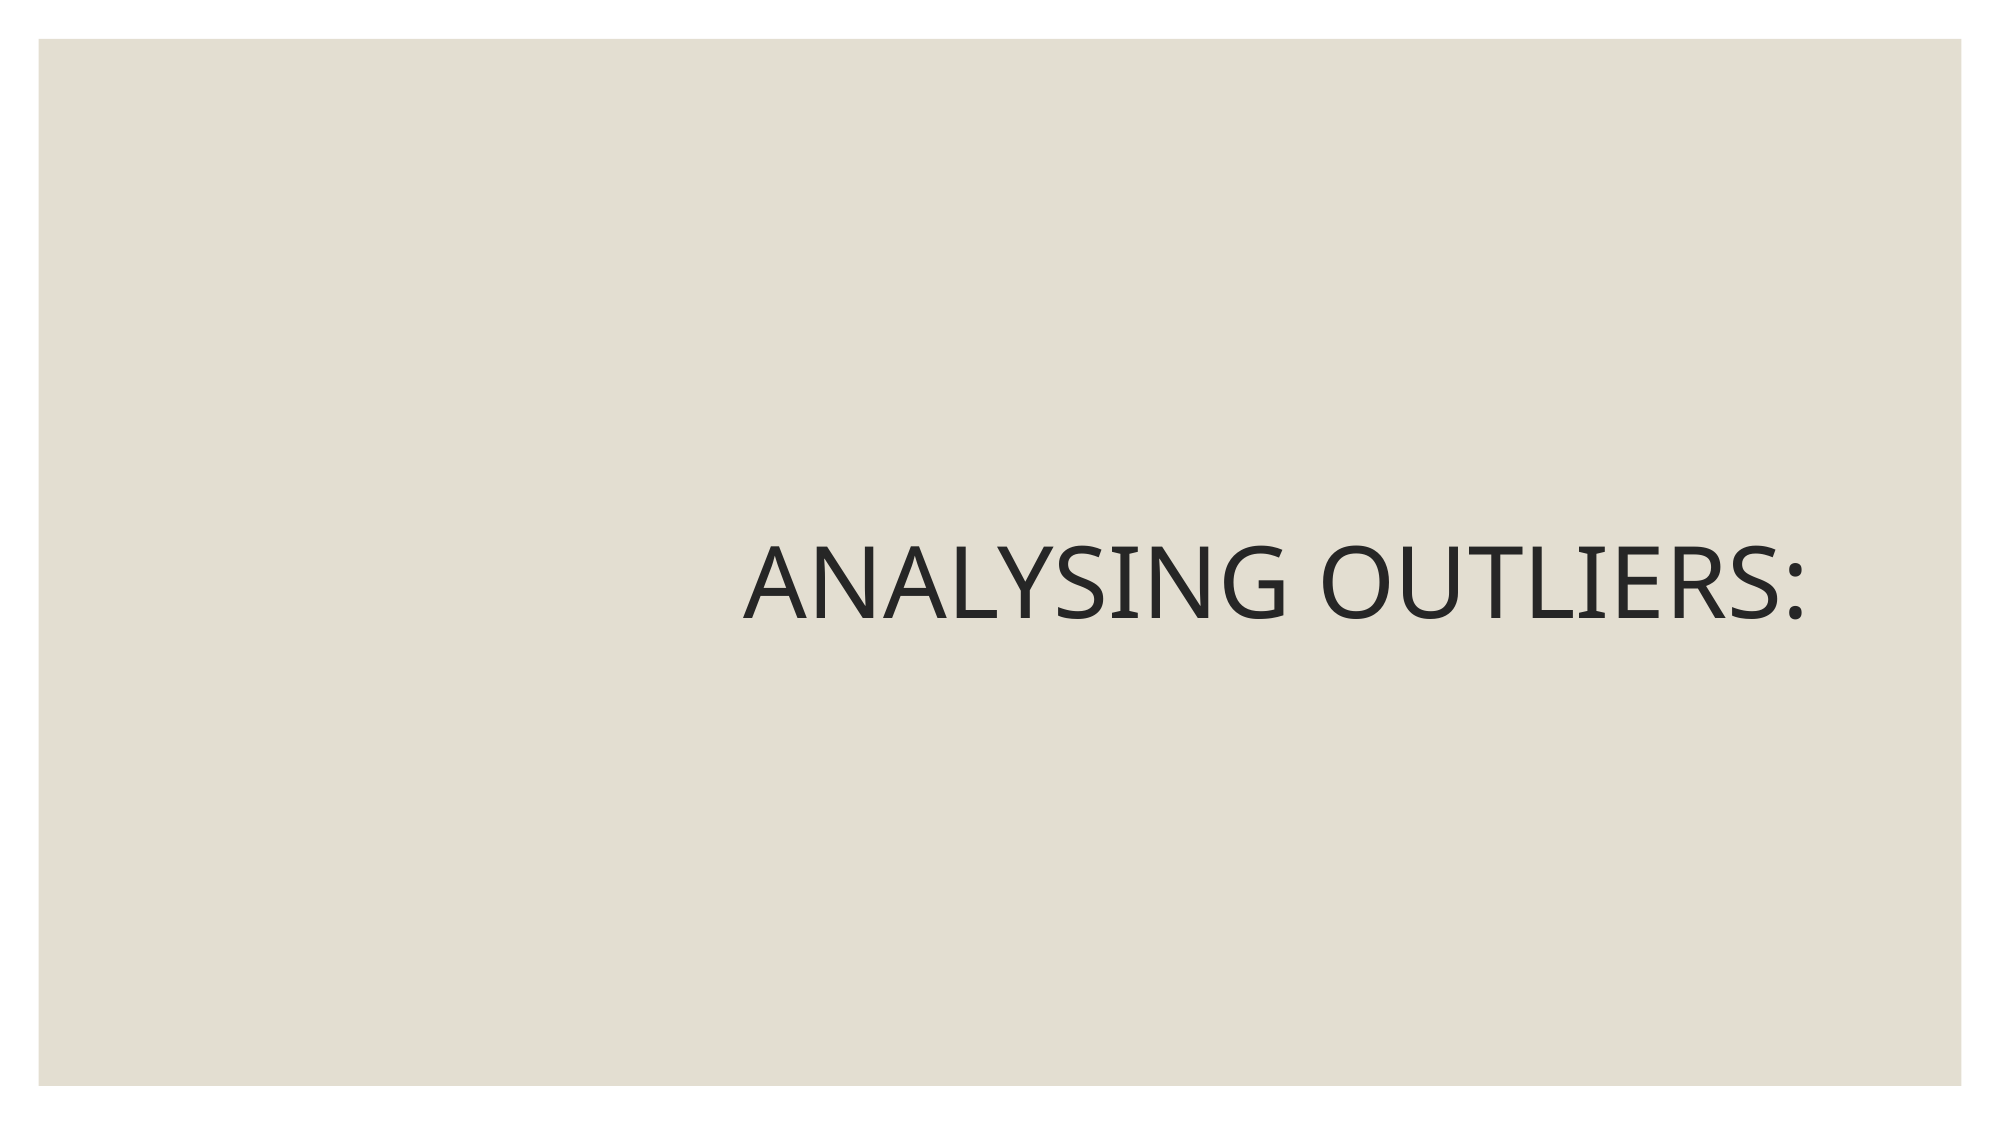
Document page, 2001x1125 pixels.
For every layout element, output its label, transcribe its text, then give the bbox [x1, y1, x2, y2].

title ANALYSING OUTLIERS: [644, 388, 1825, 785]
